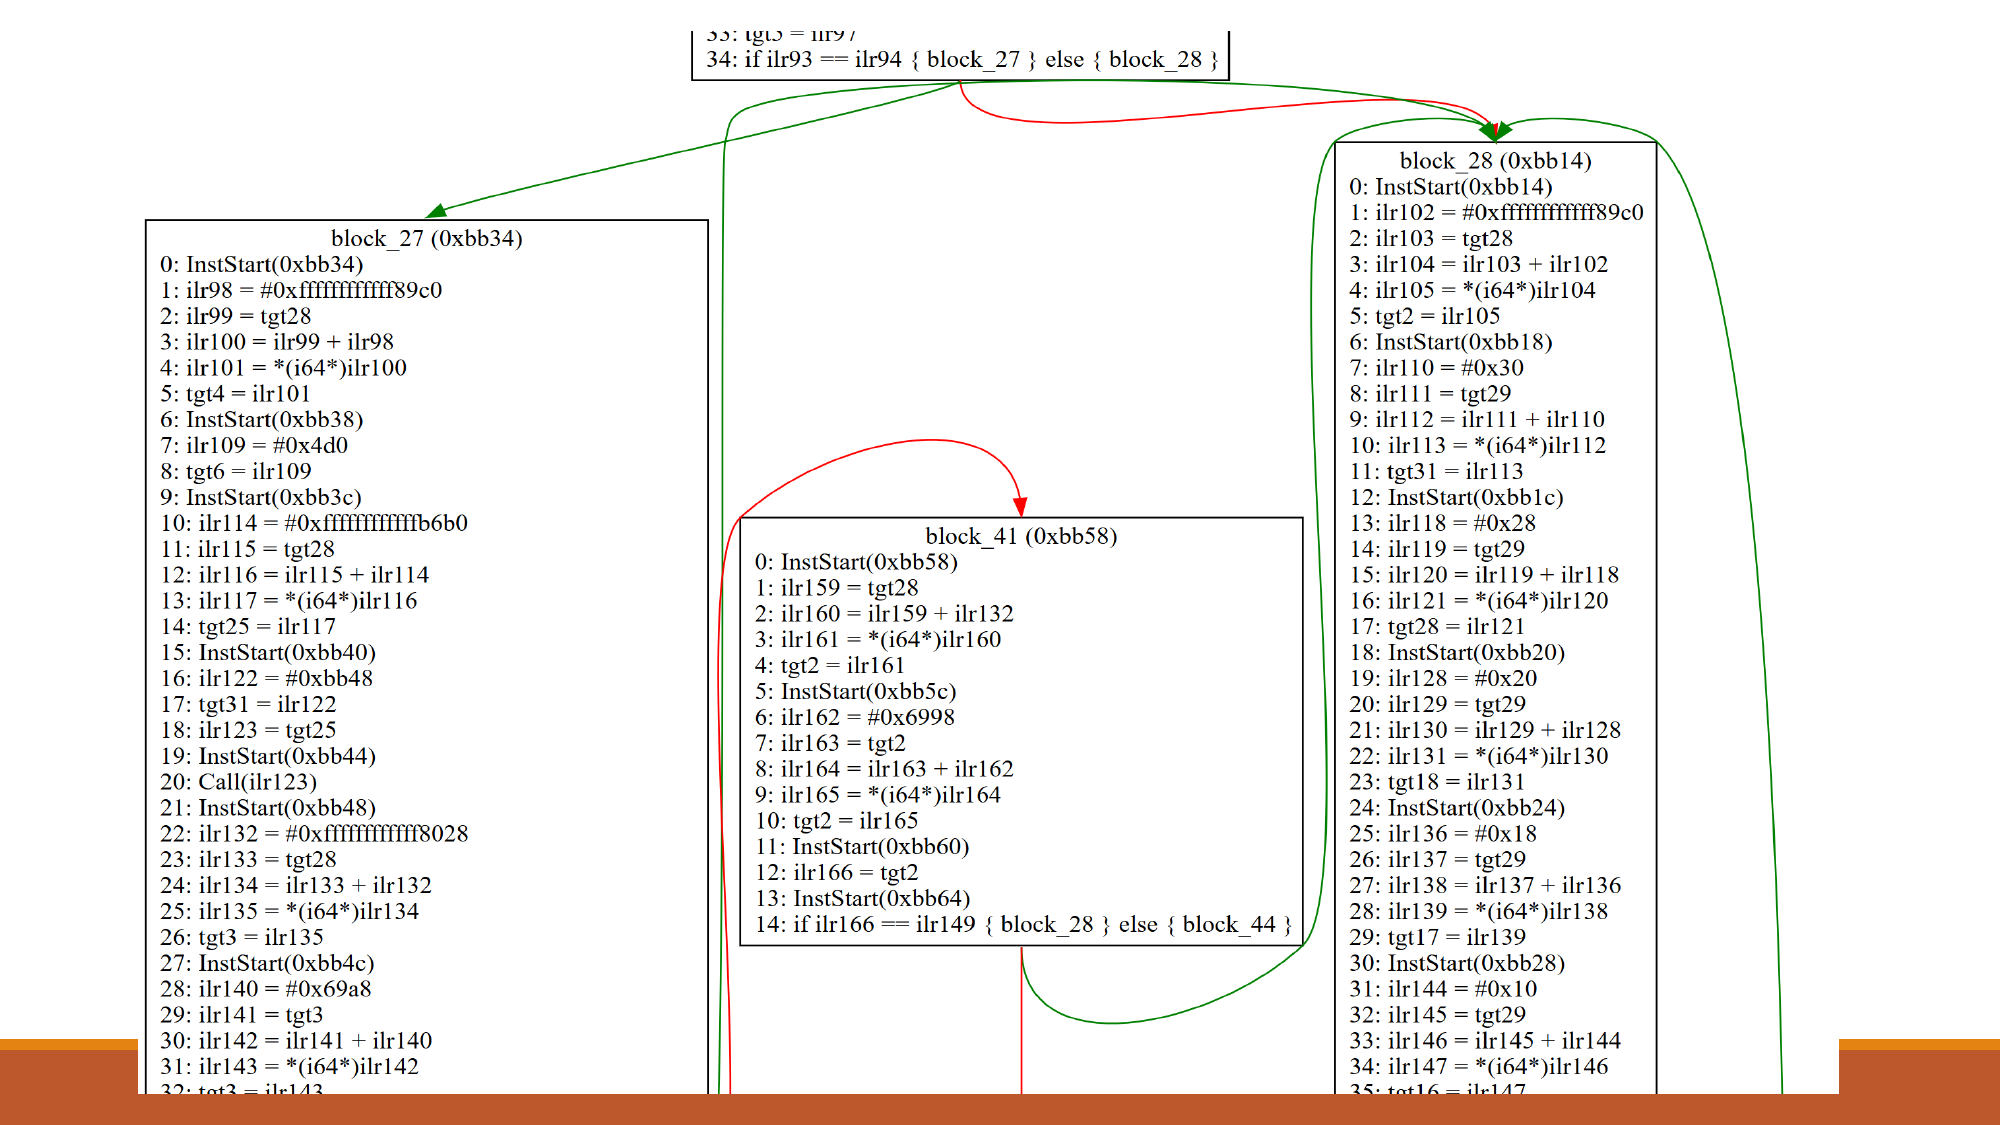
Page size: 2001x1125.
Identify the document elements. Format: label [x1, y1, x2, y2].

picture [138, 31, 1839, 1094]
